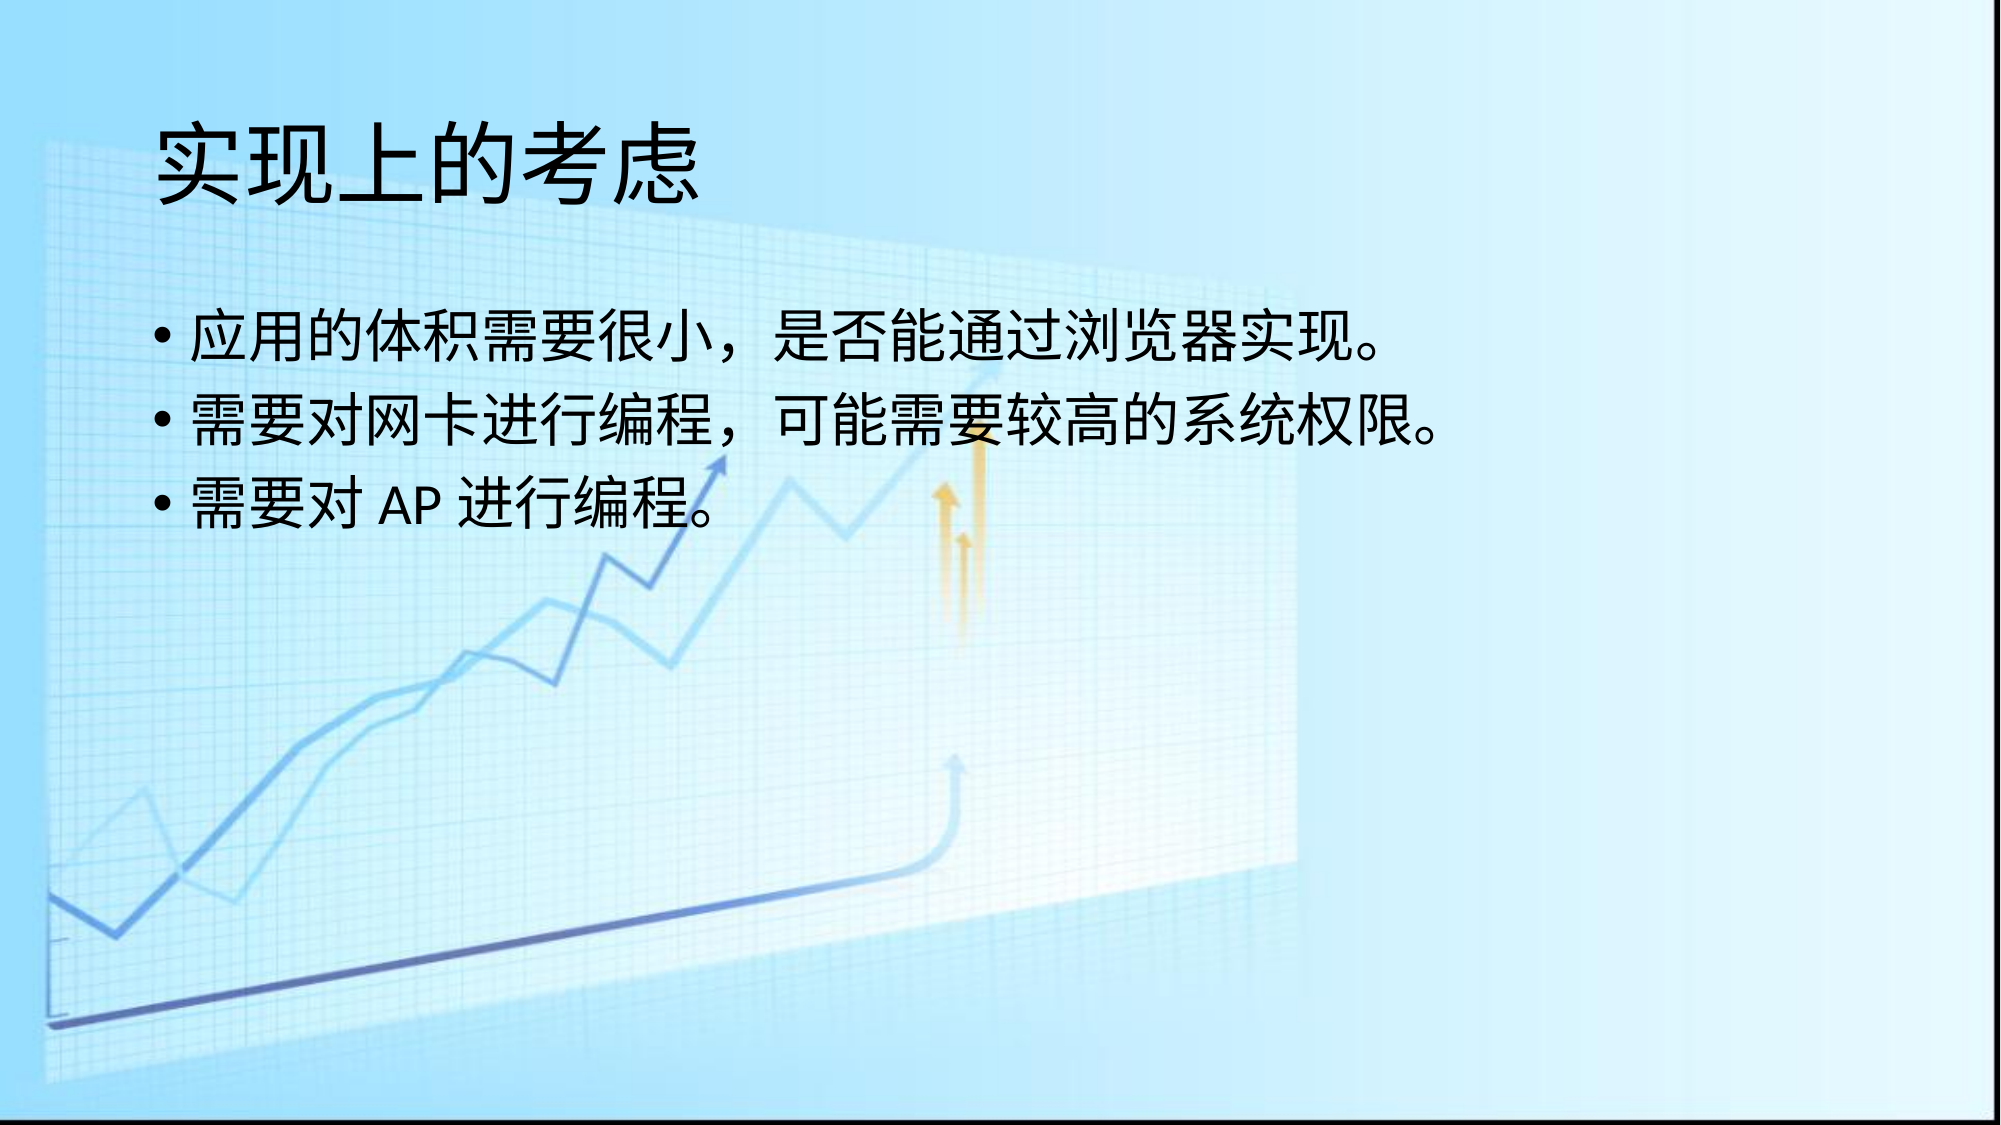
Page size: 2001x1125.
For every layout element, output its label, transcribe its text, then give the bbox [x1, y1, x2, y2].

picture [0, 0, 2001, 1125]
list 应用的体积需要很小，是否能通过浏览器实现。 需要对网卡进行编程，可能需要较高的系统权限。 需要对AP进行编程。 [137, 299, 1863, 1014]
title 实现上的考虑 [137, 59, 1863, 278]
